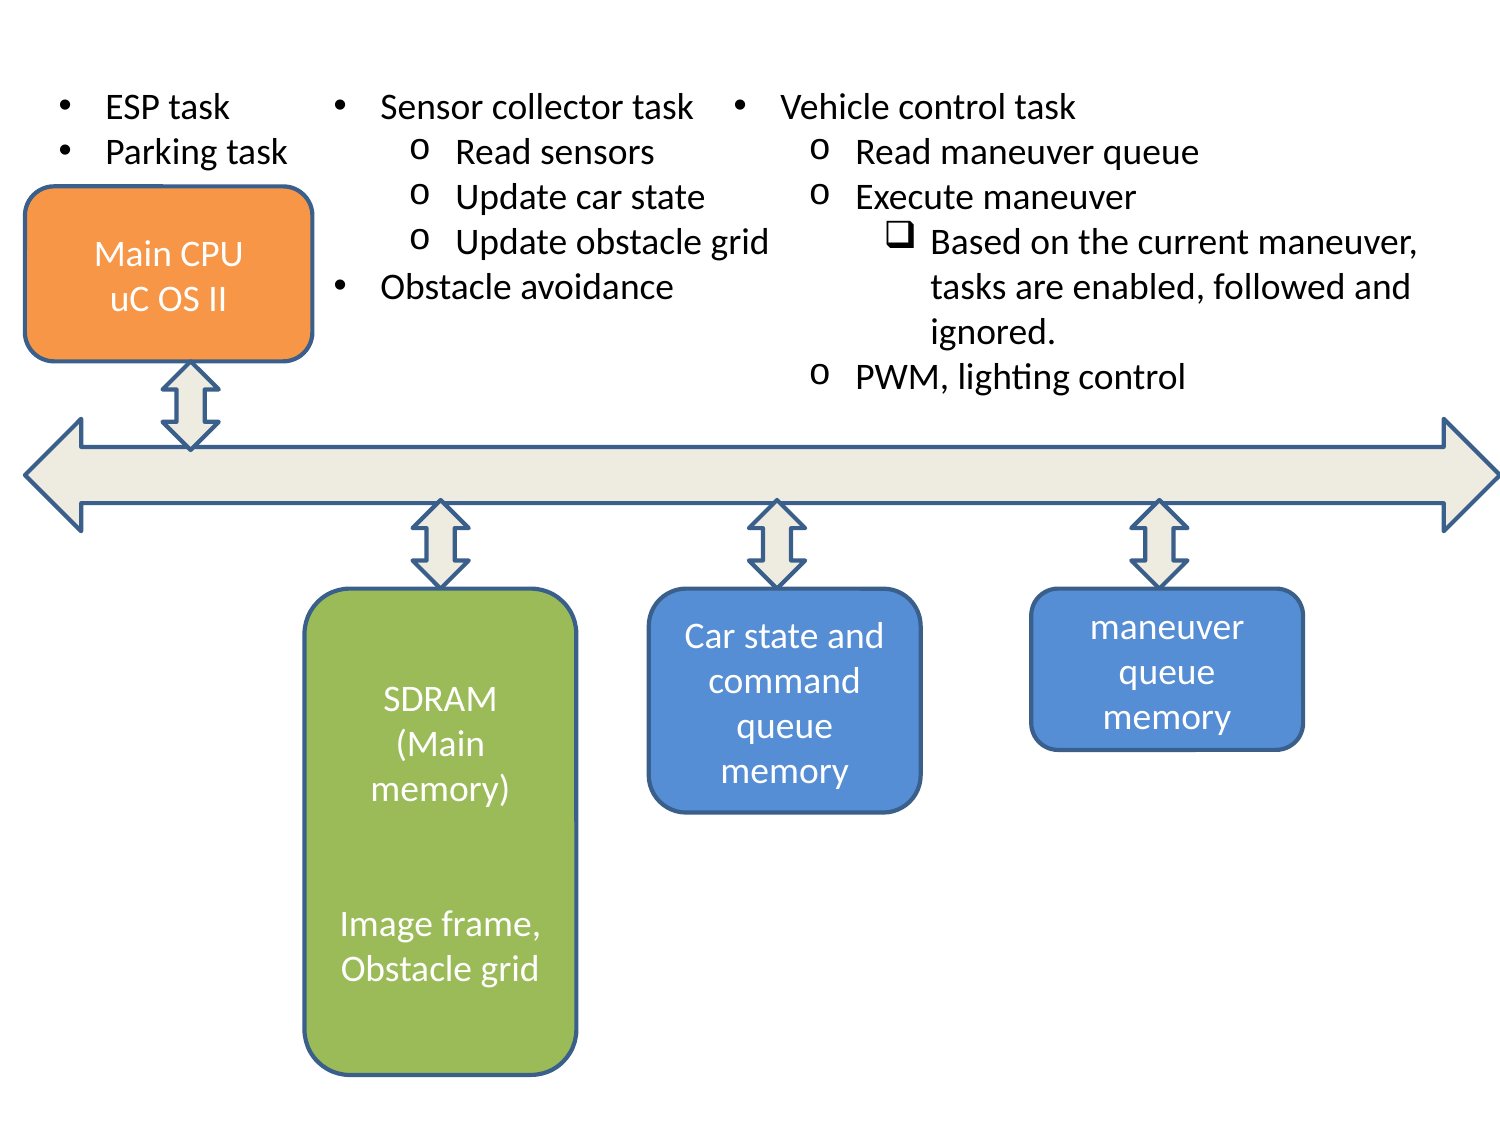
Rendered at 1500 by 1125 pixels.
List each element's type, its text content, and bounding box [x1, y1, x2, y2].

text_box Vehicle control task Read maneuver queue Execute maneuver Based on the current maneuver, tasks are enabled, followed and ignored. PWM, lighting control [718, 74, 1475, 450]
text_box Main CPU uC OS II [22, 184, 315, 364]
text_box [410, 497, 471, 586]
text_box SDRAM (Main memory) Image frame, Obstacle grid [302, 586, 579, 1078]
text_box Car state and command queue memory [646, 586, 923, 815]
text_box maneuver queue memory [1029, 586, 1306, 753]
text_box [22, 416, 1500, 534]
text_box [1129, 497, 1190, 586]
text_box [160, 359, 221, 453]
text_box [746, 497, 808, 586]
text_box ESP task Parking task [43, 74, 318, 180]
text_box Sensor collector task Read sensors Update car state Update obstacle grid Obstacle avoidance [318, 74, 813, 315]
